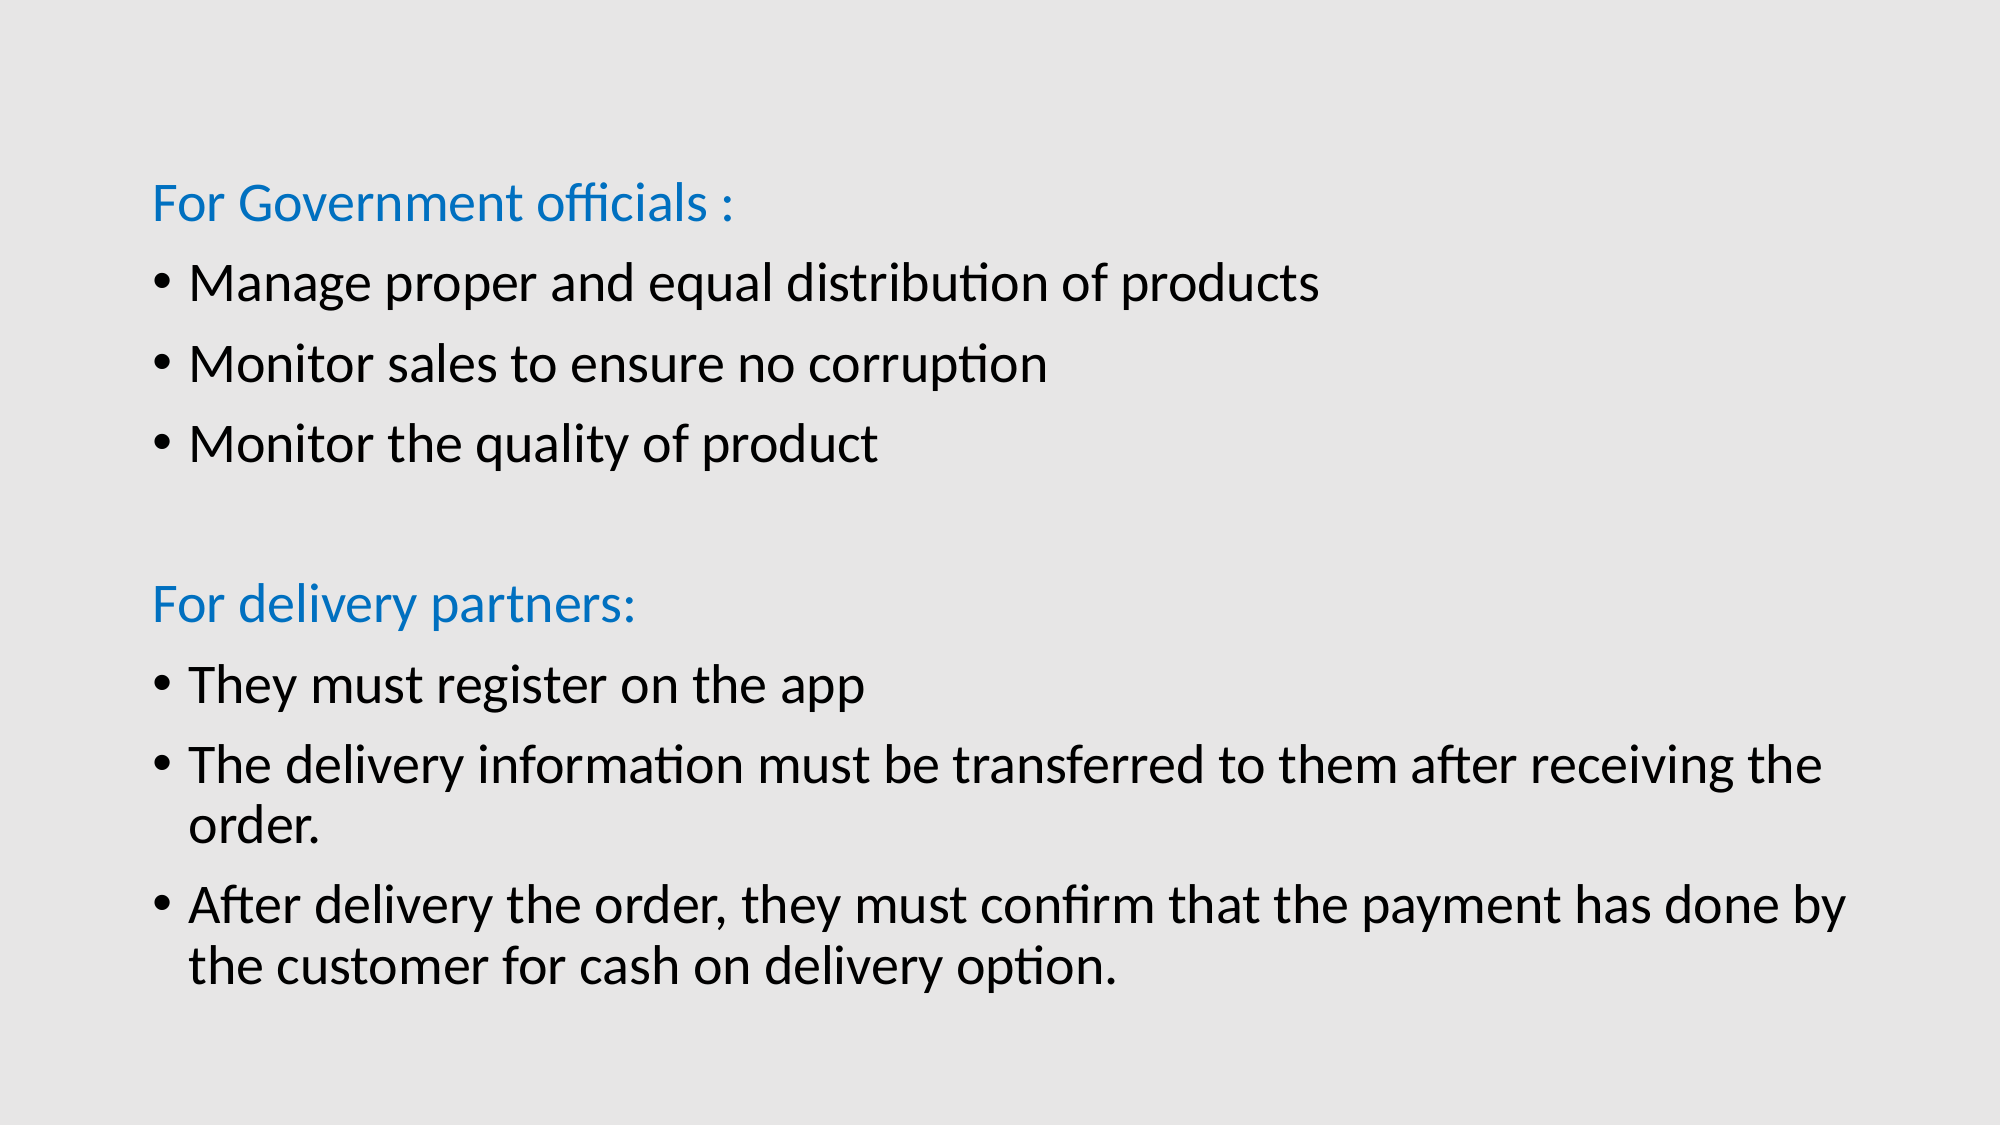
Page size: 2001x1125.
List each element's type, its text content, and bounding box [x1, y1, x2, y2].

list For Government officials : Manage proper and equal distribution of products Monitor sales to ensure no corruption Monitor the quality of product For delivery partners: They must register on the app The delivery information must be transferred to them after receiving the order. After delivery the order, they must confirm that the payment has done by the customer for cash on delivery option. [137, 78, 1863, 1014]
